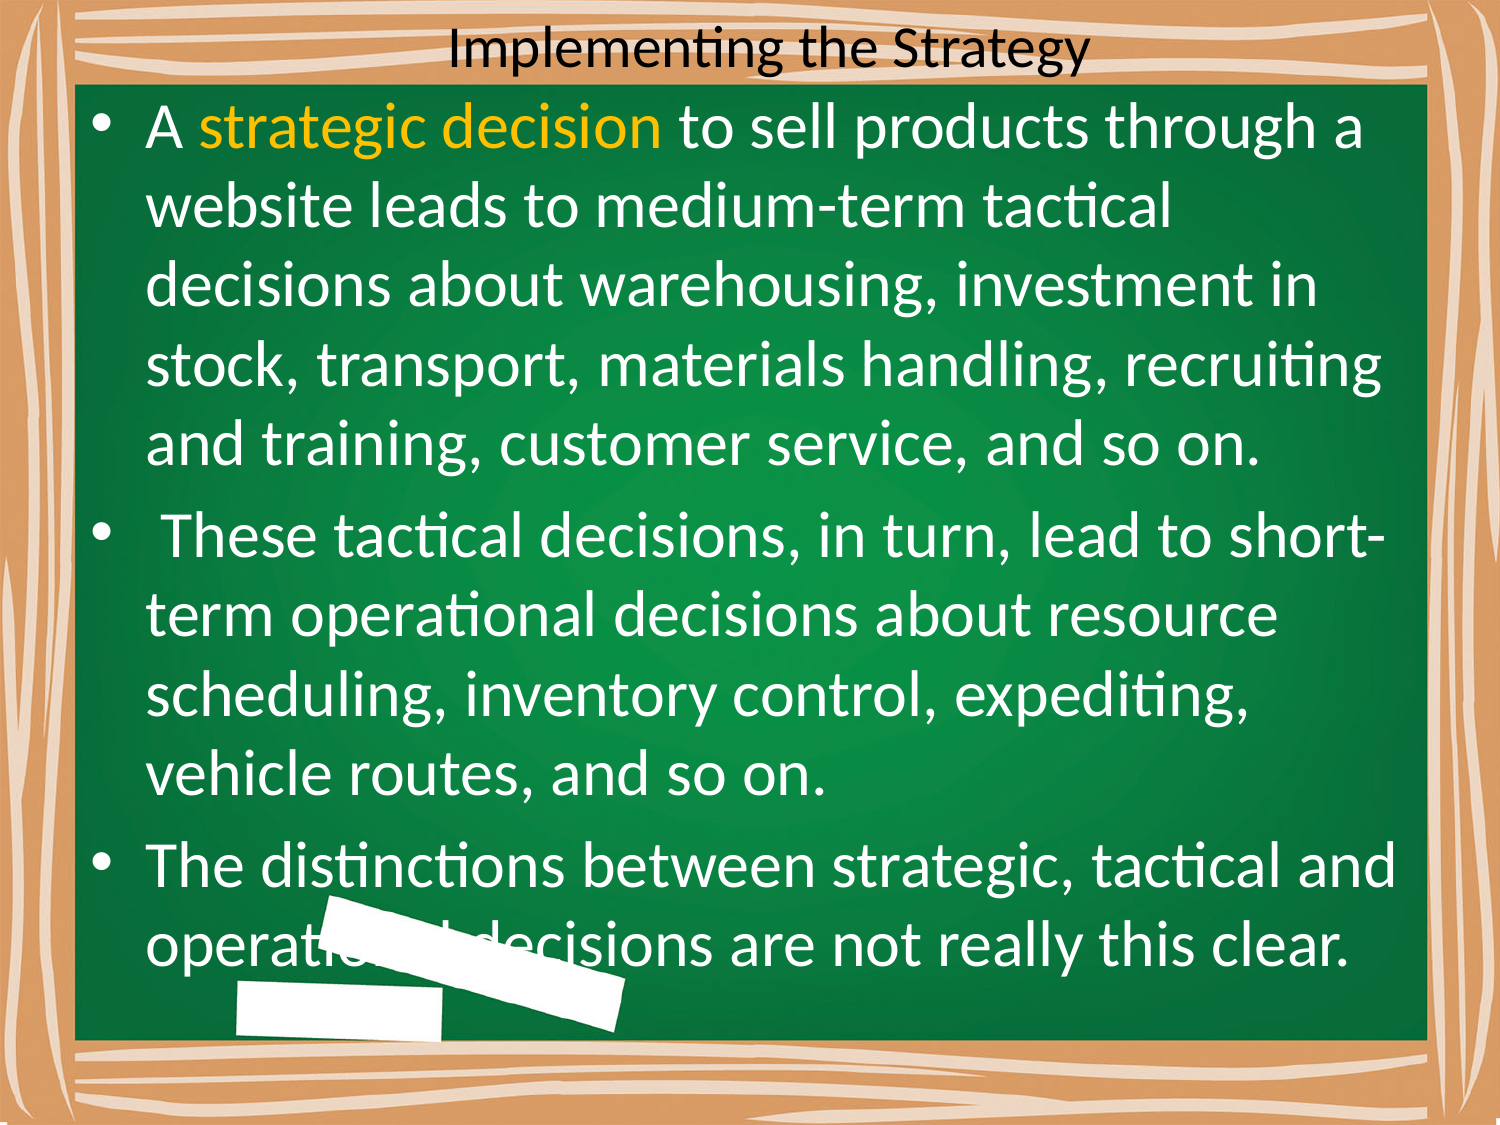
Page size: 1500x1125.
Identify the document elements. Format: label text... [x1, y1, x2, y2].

list A strategic decision to sell products through a website leads to medium-term tactical decisions about warehousing, investment in stock, transport, materials handling, recruiting and training, customer service, and so on. These tactical decisions, in turn, lead to short-term operational decisions about resource scheduling, inventory control, expediting, vehicle routes, and so on. The distinctions between strategic, tactical and operational decisions are not really this clear. [75, 75, 1425, 1005]
picture [0, 0, 1500, 1125]
title Implementing the Strategy [87, 0, 1438, 88]
